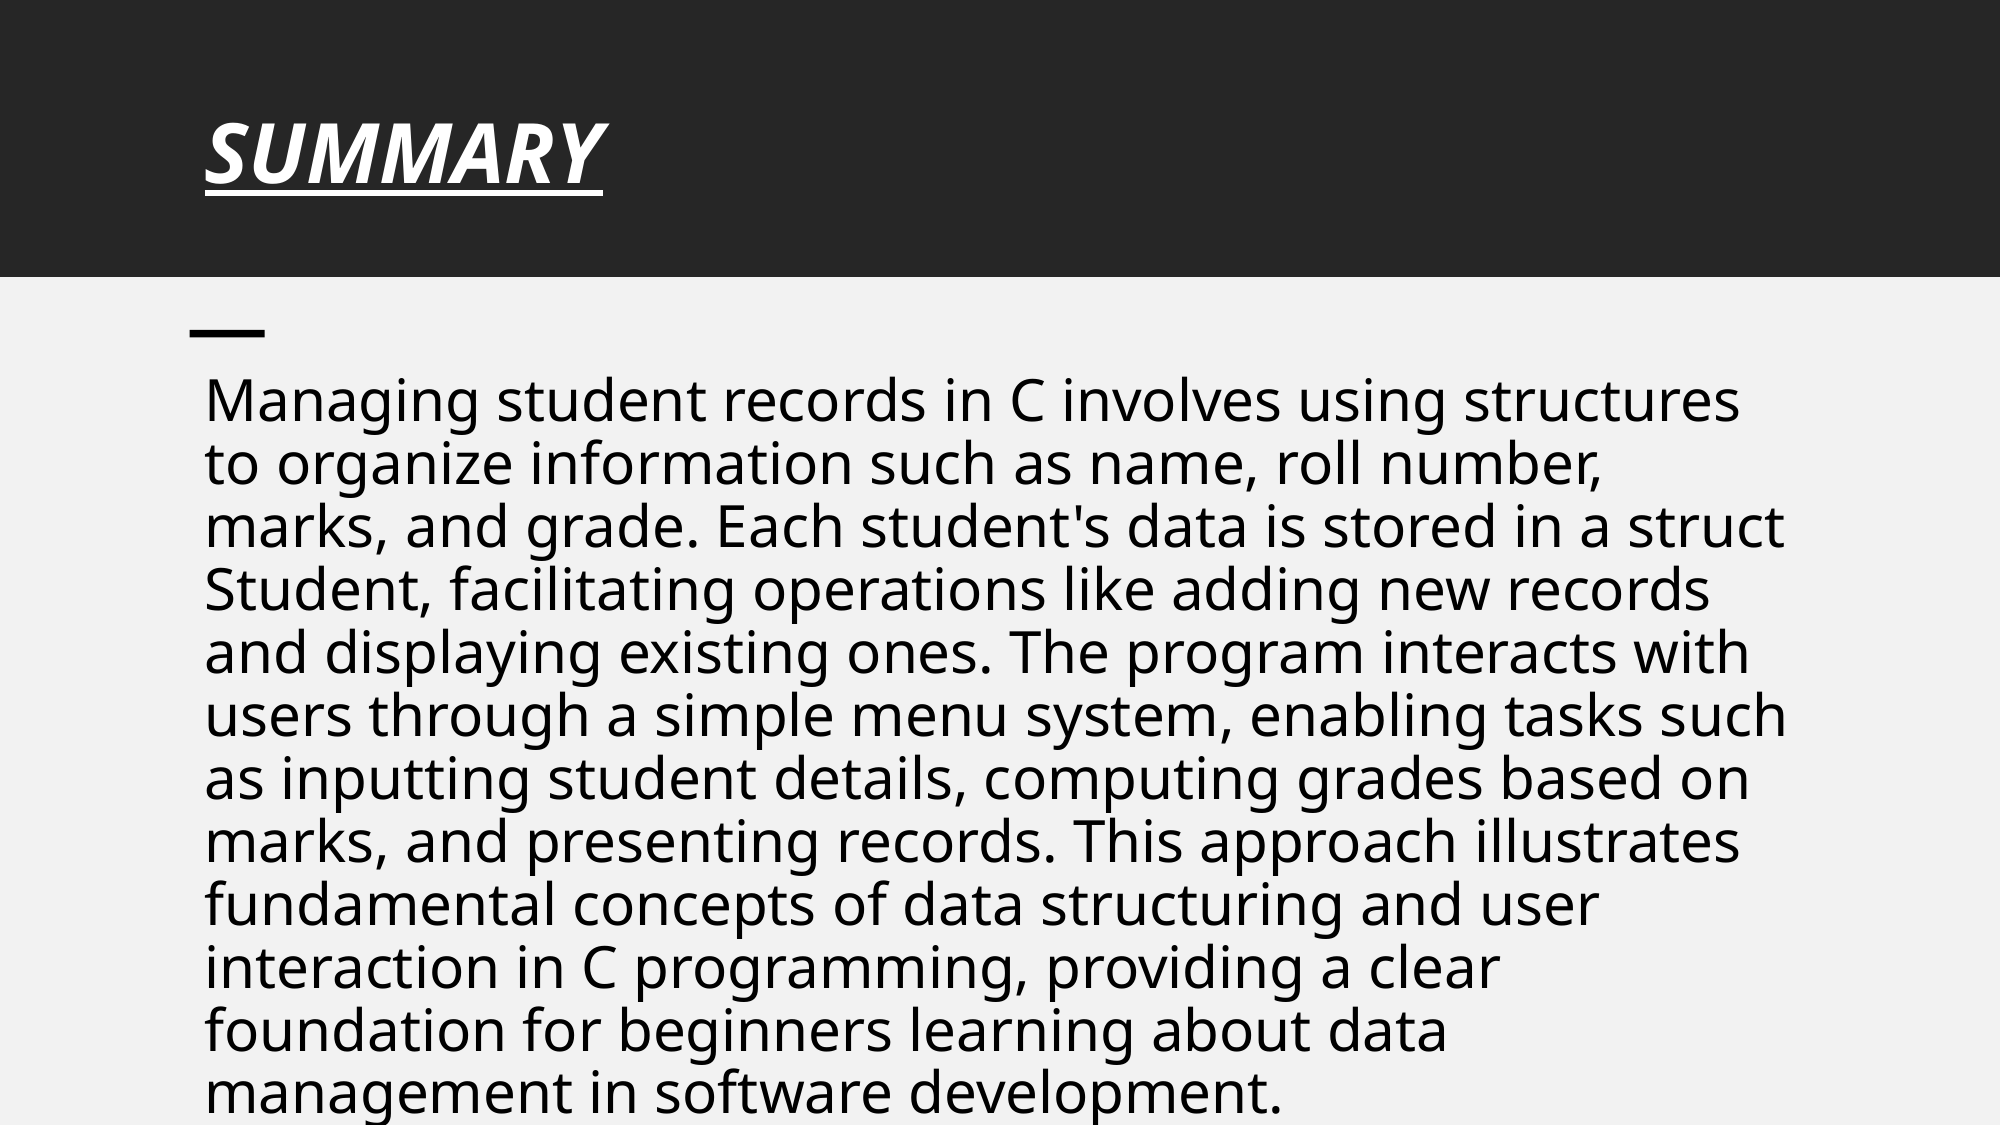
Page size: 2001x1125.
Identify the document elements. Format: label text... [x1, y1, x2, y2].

text_box [0, 275, 2000, 1125]
text_box [188, 328, 266, 339]
text_box Managing student records in C involves using structures to organize information such as name, roll number, marks, and grade. Each student's data is stored in a struct Student, facilitating operations like adding new records and displaying existing ones. The program interacts with users through a simple menu system, enabling tasks such as inputting student details, computing grades based on marks, and presenting records. This approach illustrates fundamental concepts of data structuring and user interaction in C programming, providing a clear foundation for beginners learning about data management in software development. [189, 363, 1811, 1014]
title SUMMARY [189, 104, 1812, 253]
text_box [0, 0, 2000, 275]
